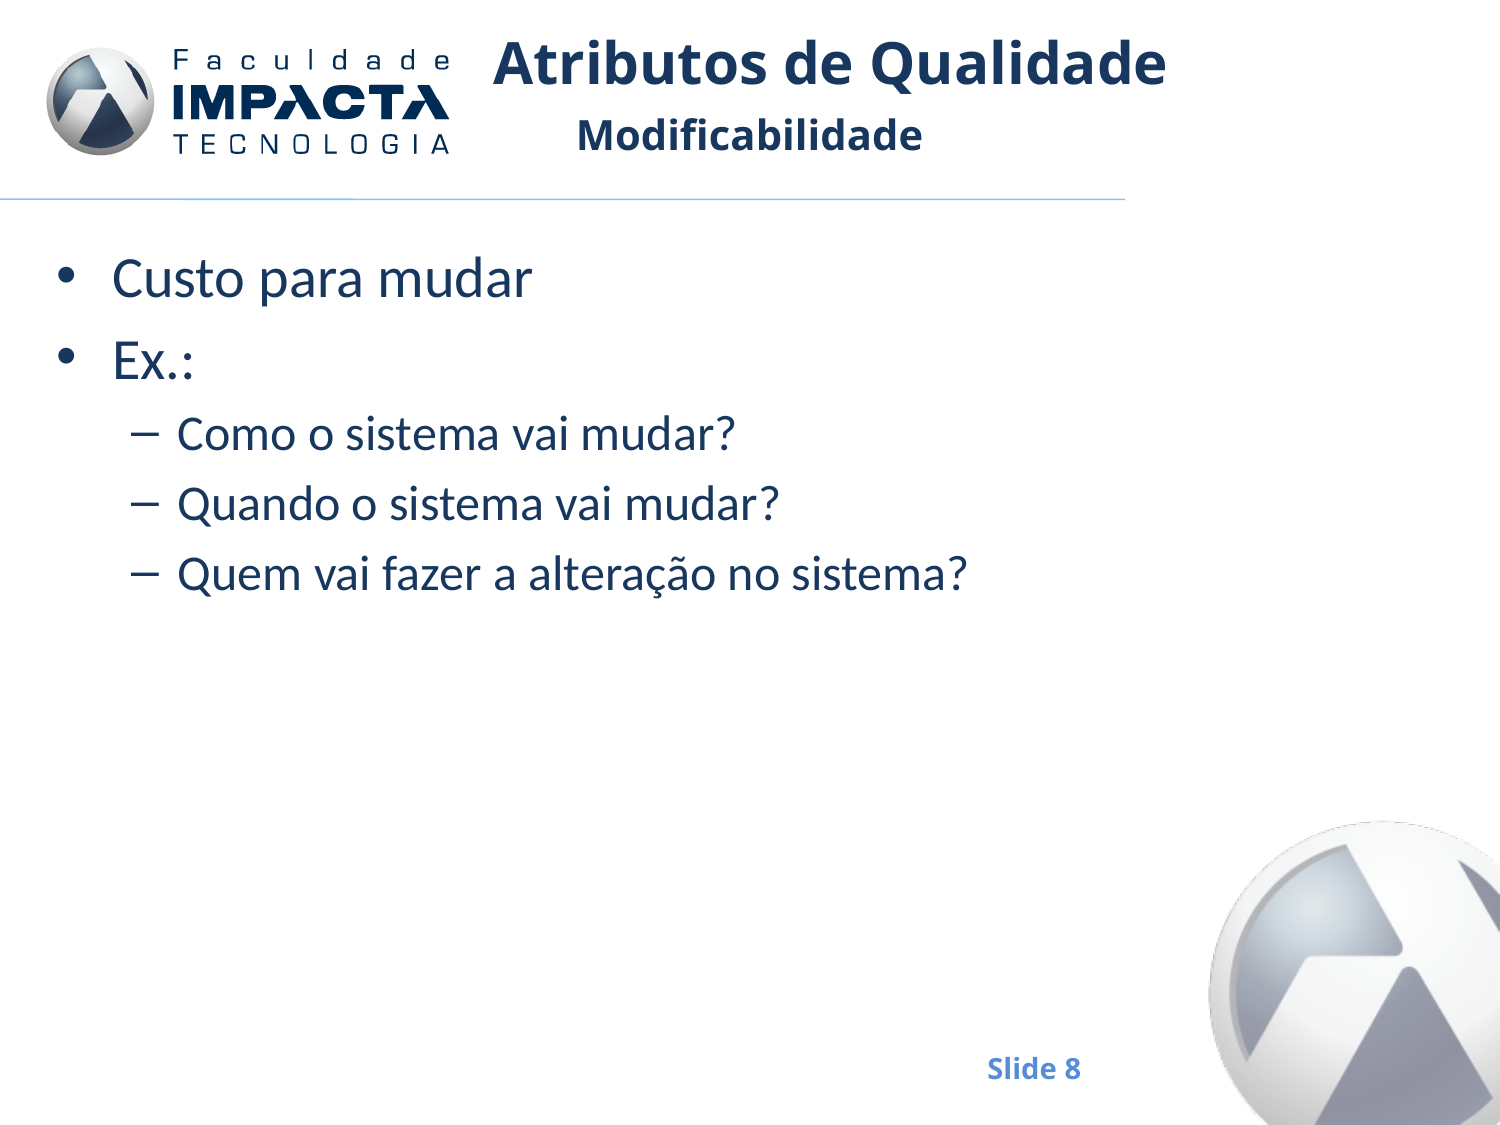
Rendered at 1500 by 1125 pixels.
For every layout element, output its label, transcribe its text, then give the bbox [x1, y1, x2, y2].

picture [1206, 787, 1500, 1125]
title Atributos de Qualidade [478, 19, 1483, 102]
list Custo para mudar Ex.: Como o sistema vai mudar? Quando o sistema vai mudar? Quem vai fazer a alteração no sistema? [41, 231, 1400, 894]
list Modificabilidade [561, 101, 1471, 197]
picture [35, 35, 458, 164]
